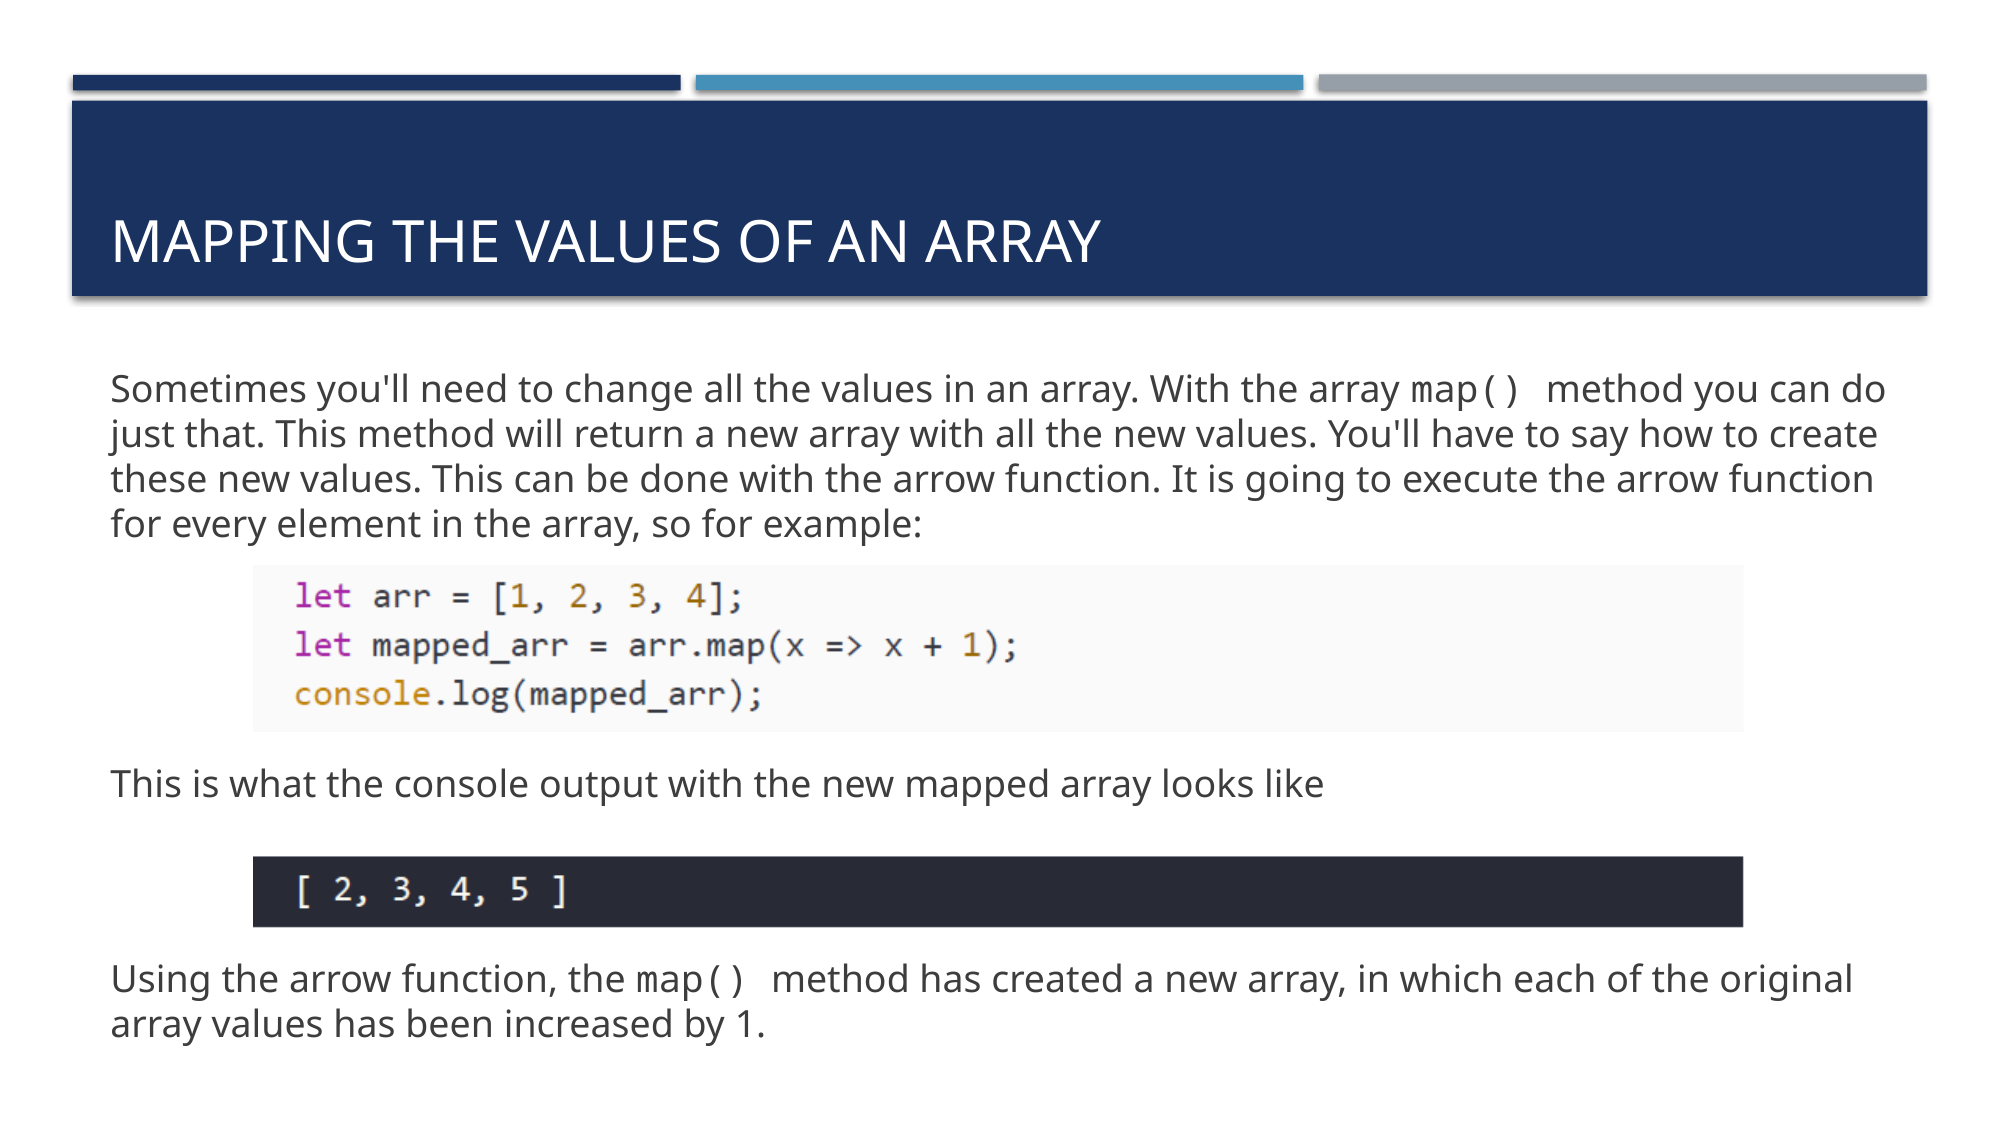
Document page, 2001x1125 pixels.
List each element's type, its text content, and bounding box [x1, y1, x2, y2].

title Mapping the values of an array [95, 115, 1905, 282]
picture [253, 565, 1747, 732]
picture [253, 851, 1745, 930]
list Sometimes you'll need to change all the values in an array. With the array map() method you can do just that. This method will return a new array with all the new values. You'll have to say how to create these new values. This can be done with the arrow function. It is going to execute the arrow function for every element in the array, so for example: This is what the console output with the new mapped array looks like Using the arrow function, the map() method has created a new array, in which each of the original array values has been increased by 1. [95, 357, 1905, 1067]
